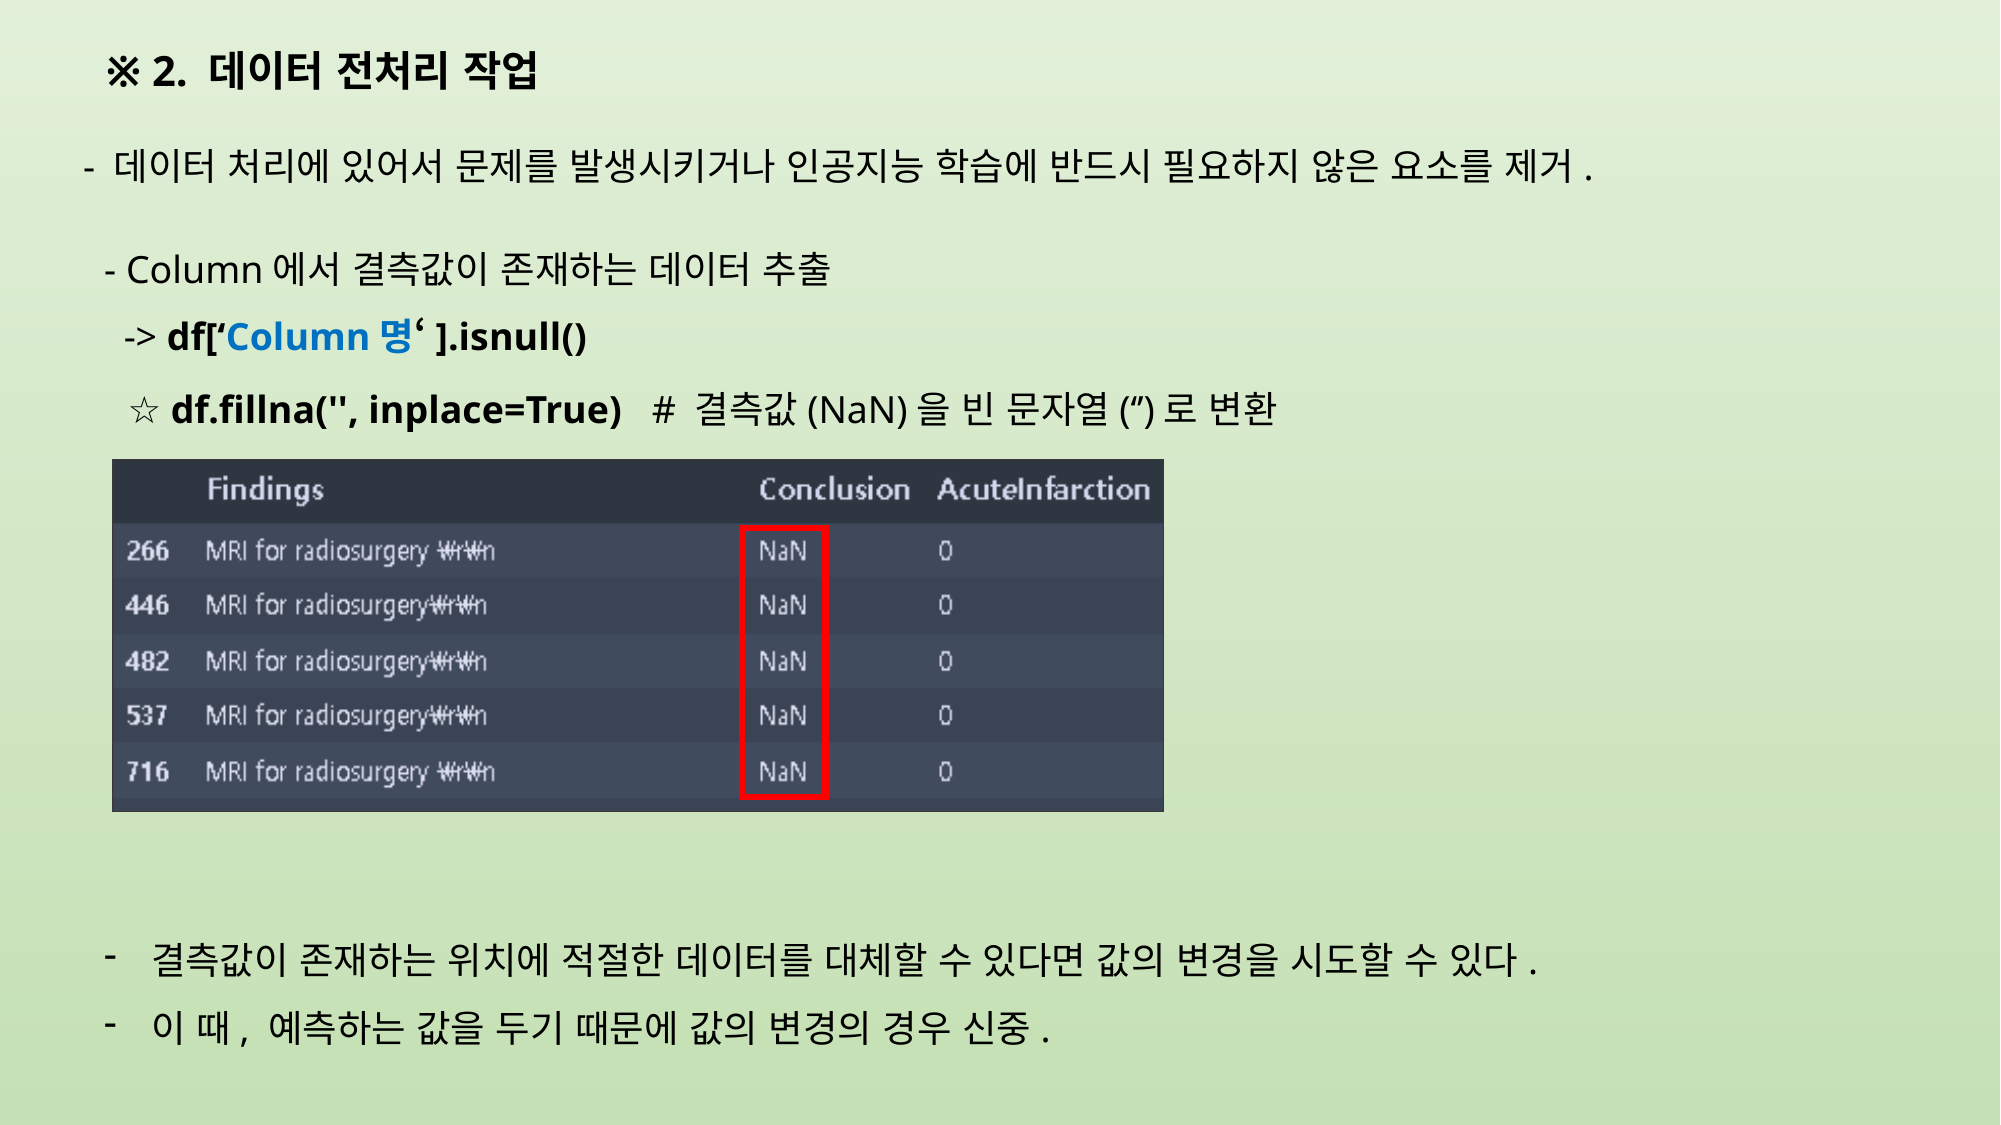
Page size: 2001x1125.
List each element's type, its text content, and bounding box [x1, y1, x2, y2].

text_box 결측값이 존재하는 위치에 적절한 데이터를 대체할 수 있다면 값의 변경을 시도할 수 있다. 이 때, 예측하는 값을 두기 때문에 값의 변경의 경우 신중. [89, 907, 2000, 1058]
text_box ※ 2. 데이터 전처리 작업 [91, 37, 556, 103]
text_box - Column에서 결측값이 존재하는 데이터 추출 -> df[‘Column명‘].isnull() [89, 216, 2000, 366]
text_box - 데이터 처리에 있어서 문제를 발생시키거나 인공지능 학습에 반드시 필요하지 않은 요소를 제거. [68, 135, 1979, 195]
picture [112, 459, 1164, 812]
text_box ☆ df.fillna('', inplace=True) # 결측값(NaN)을 빈 문자열(‘’)로 변환 [112, 378, 1443, 439]
